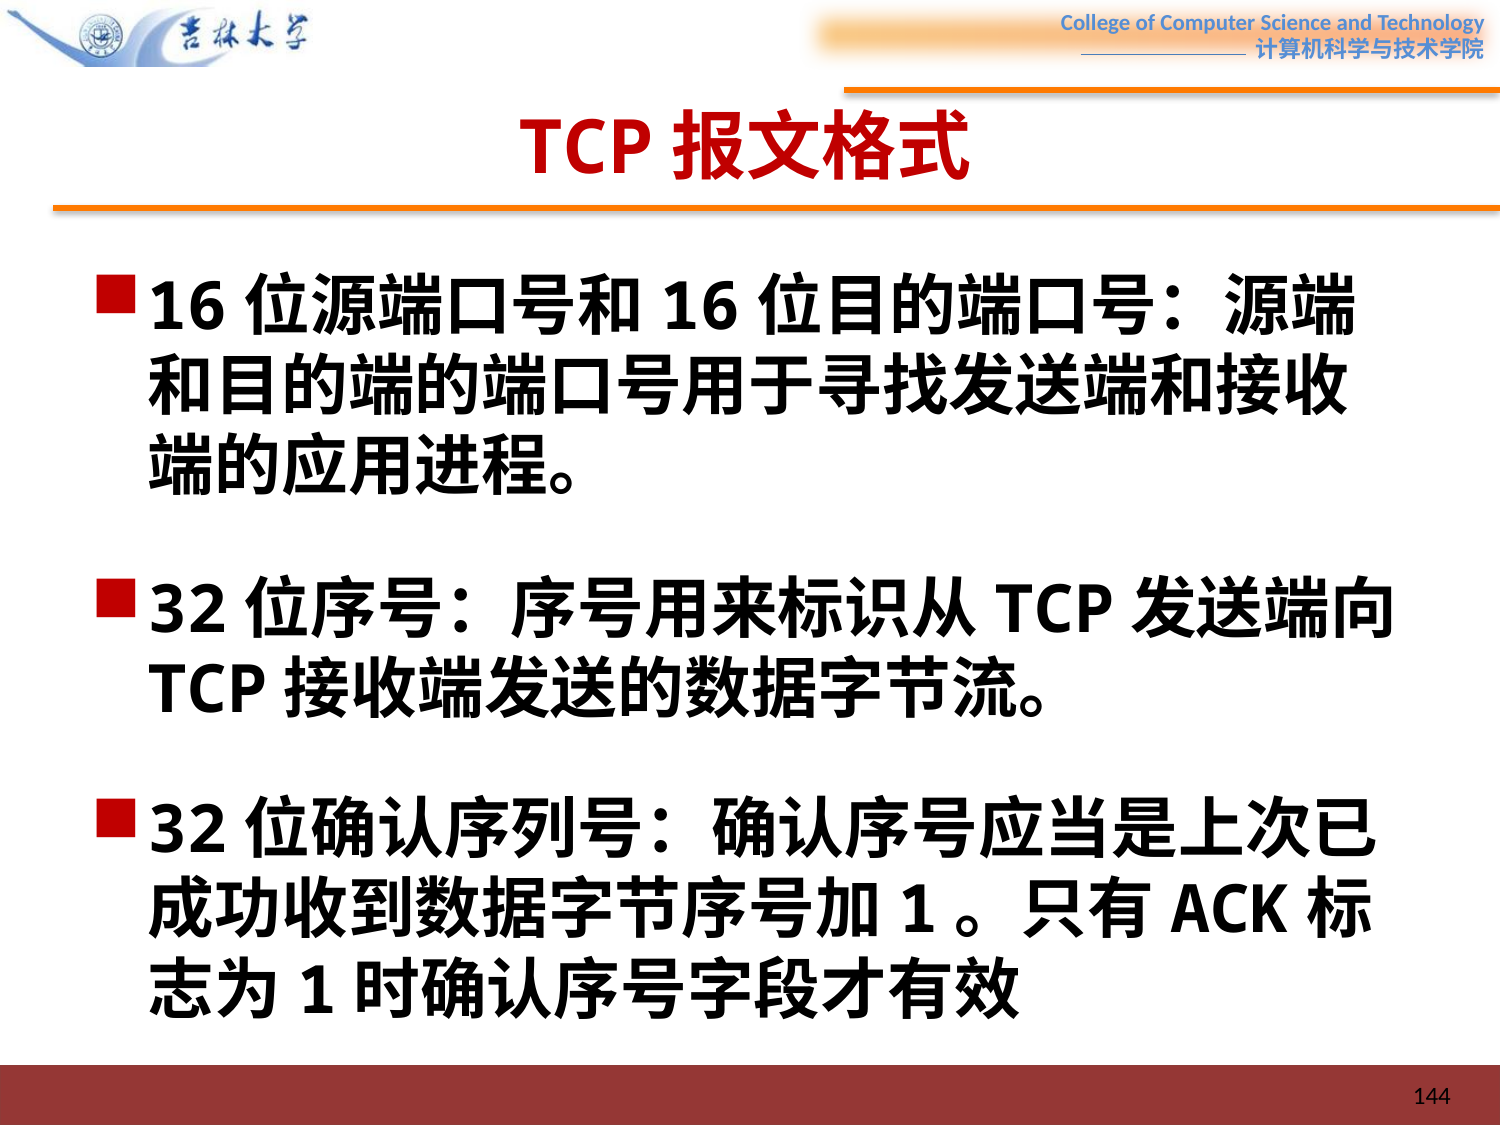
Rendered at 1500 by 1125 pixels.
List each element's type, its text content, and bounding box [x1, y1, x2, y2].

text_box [799, 0, 1500, 71]
picture [0, 0, 314, 68]
list 16位源端口号和16位目的端口号：源端和目的端的端口号用于寻找发送端和接收端的应用进程。 32位序号：序号用来标识从TCP发送端向TCP接收端发送的数据字节流。 32位确认序列号：确认序号应当是上次已成功收到数据字节序号加1。只有ACK标志为1时确认序号字段才有效 [76, 255, 1425, 1047]
text_box 144 [1116, 1065, 1467, 1125]
footer [0, 1063, 1500, 1125]
title TCP报文格式 [53, 90, 1455, 197]
